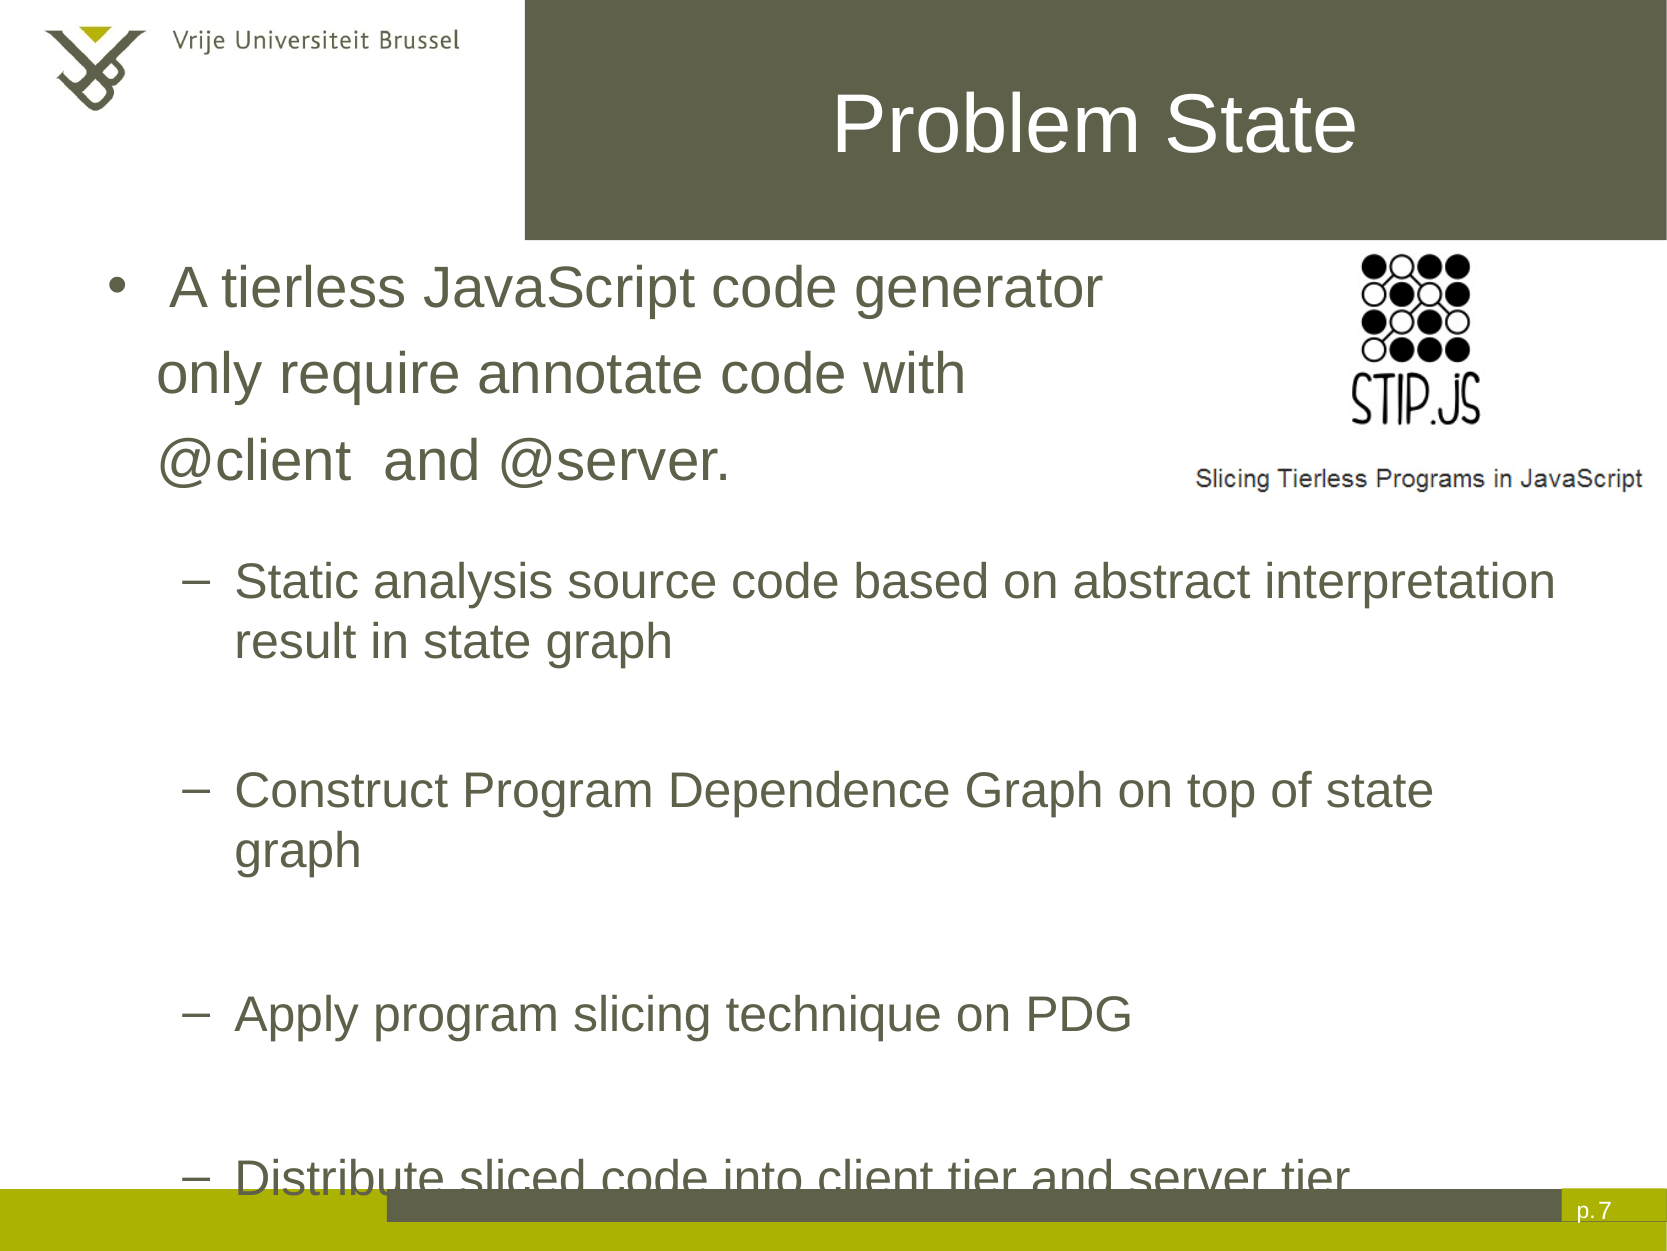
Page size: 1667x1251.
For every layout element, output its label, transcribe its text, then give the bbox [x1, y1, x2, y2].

title Problem State [524, 0, 1667, 241]
picture [1182, 242, 1667, 502]
picture [38, 14, 462, 111]
list A tierless JavaScript code generator only require annotate code with @client and @server. Static analysis source code based on abstract interpretation result in state graph Construct Program Dependence Graph on top of state graph Apply program slicing technique on PDG Distribute sliced code into client tier and server tier. [91, 240, 1593, 1250]
text_box 7 [1583, 1187, 1667, 1250]
